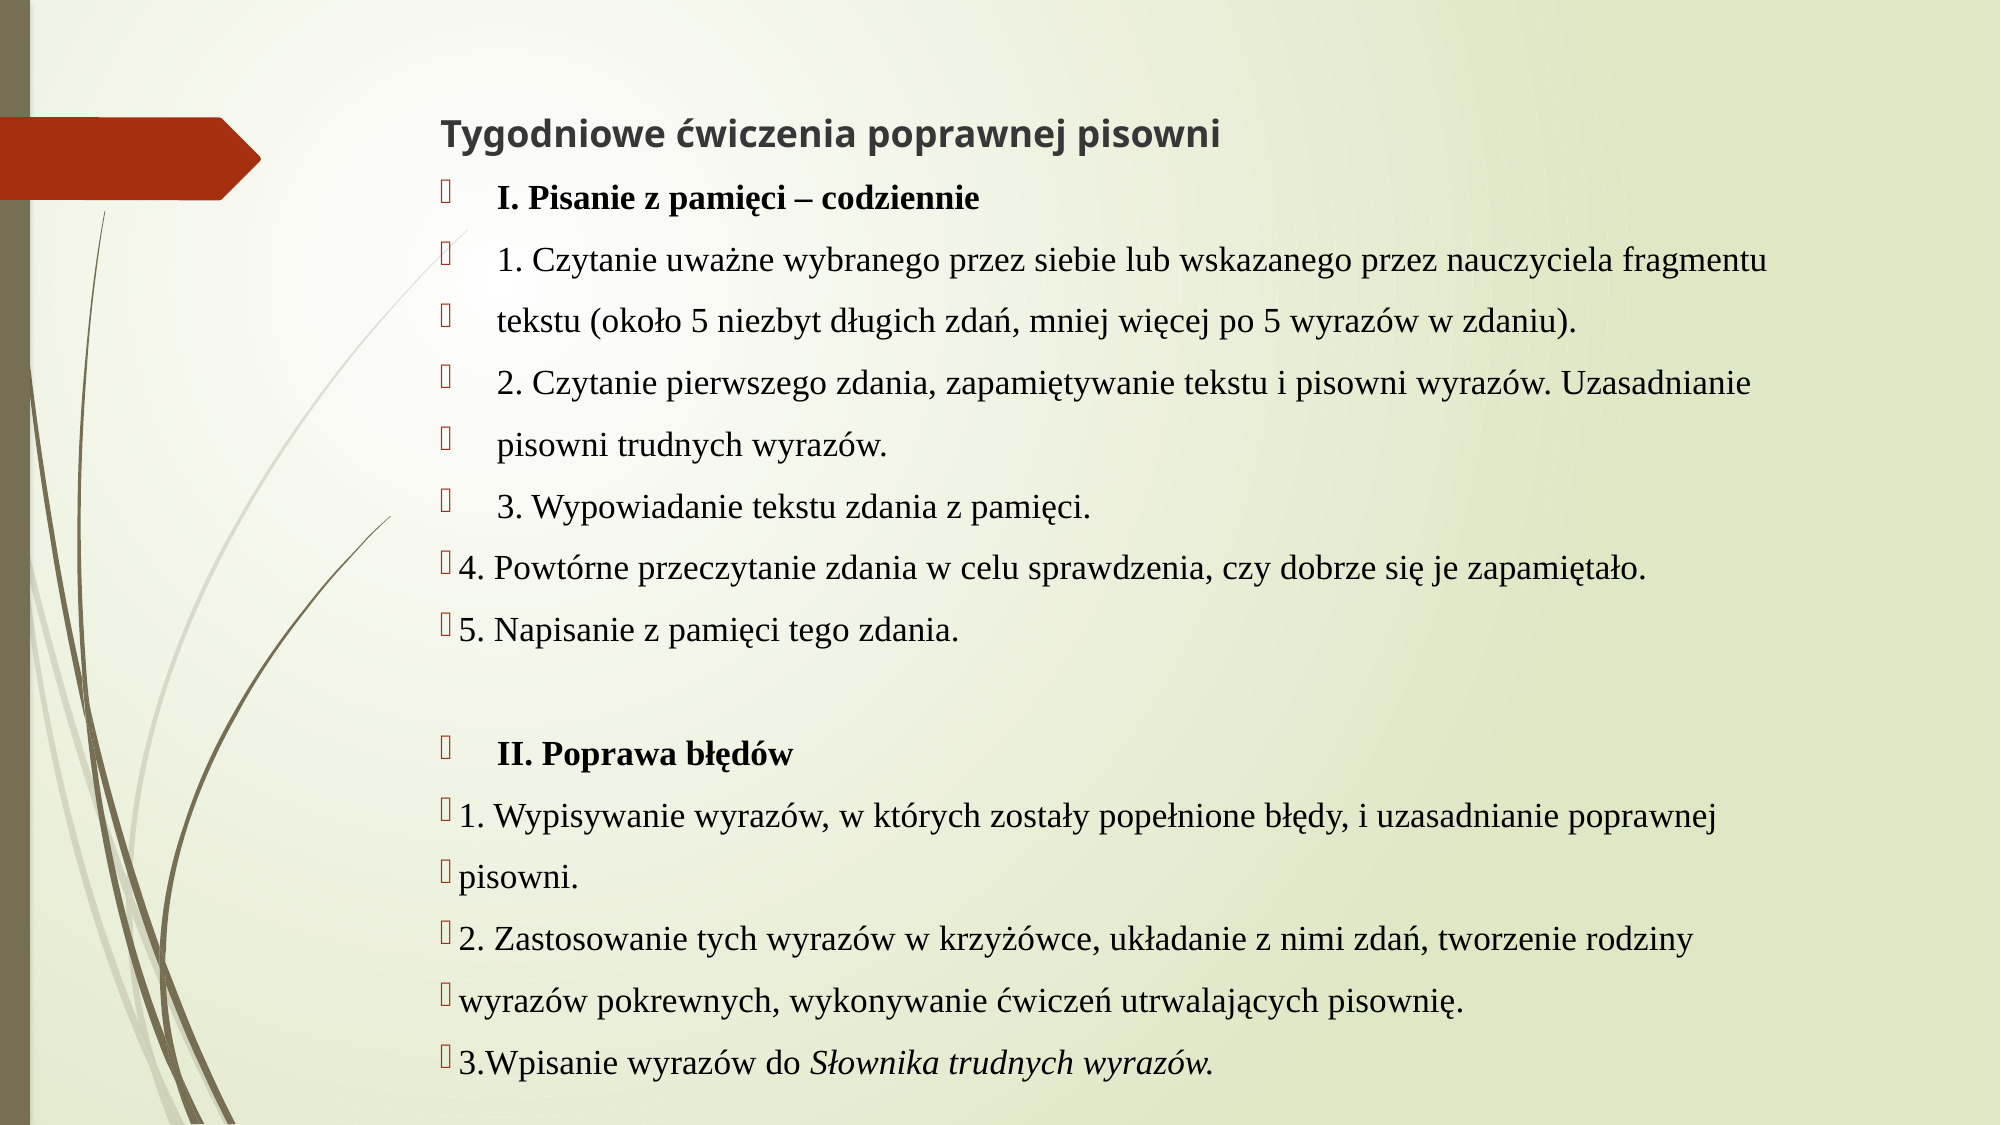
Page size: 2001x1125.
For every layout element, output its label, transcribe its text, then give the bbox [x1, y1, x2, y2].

title Tygodniowe ćwiczenia poprawnej pisowni [425, 102, 1888, 166]
list I. Pisanie z pamięci – codziennie 1. Czytanie uważne wybranego przez siebie lub wskazanego przez nauczyciela fragmentu tekstu (około 5 niezbyt długich zdań, mniej więcej po 5 wyrazów w zdaniu). 2. Czytanie pierwszego zdania, zapamiętywanie tekstu i pisowni wyrazów. Uzasadnianie pisowni trudnych wyrazów. 3. Wypowiadanie tekstu zdania z pamięci. 4. Powtórne przeczytanie zdania w celu sprawdzenia, czy dobrze się je zapamiętało. 5. Napisanie z pamięci tego zdania. II. Poprawa błędów 1. Wypisywanie wyrazów, w których zostały popełnione błędy, i uzasadnianie poprawnej pisowni. 2. Zastosowanie tych wyrazów w krzyżówce, układanie z nimi zdań, tworzenie rodziny wyrazów pokrewnych, wykonywanie ćwiczeń utrwalających pisownię. 3.Wpisanie wyrazów do Słownika trudnych wyrazów. [424, 166, 1888, 1093]
